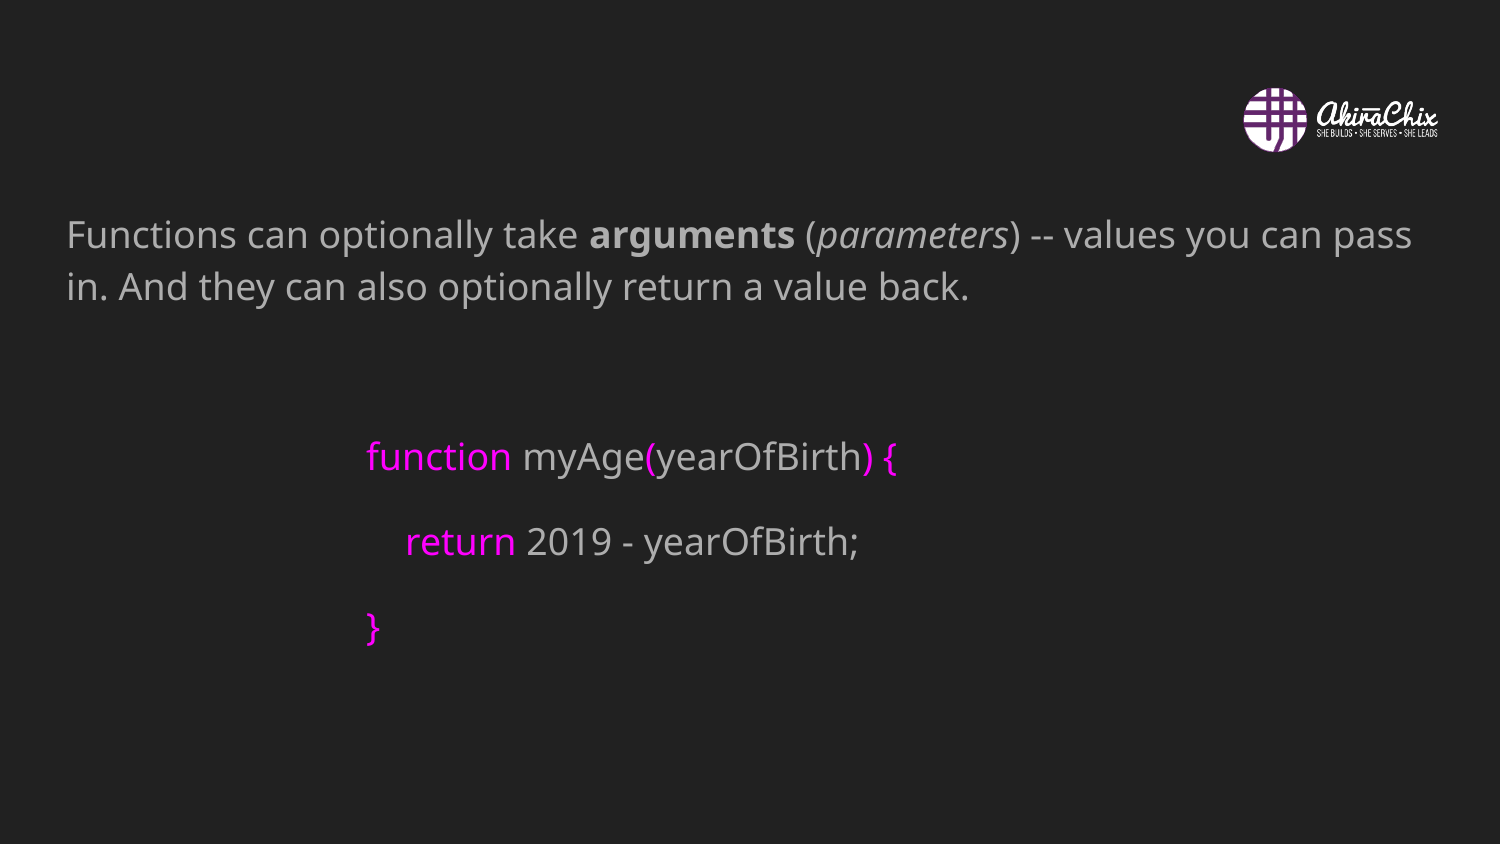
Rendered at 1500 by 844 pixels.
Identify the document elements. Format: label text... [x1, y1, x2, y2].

list Functions can optionally take arguments (parameters) -- values you can pass in. And they can also optionally return a value back. function myAge(yearOfBirth) { return 2019 - yearOfBirth; } [51, 189, 1449, 750]
picture [1237, 81, 1449, 159]
